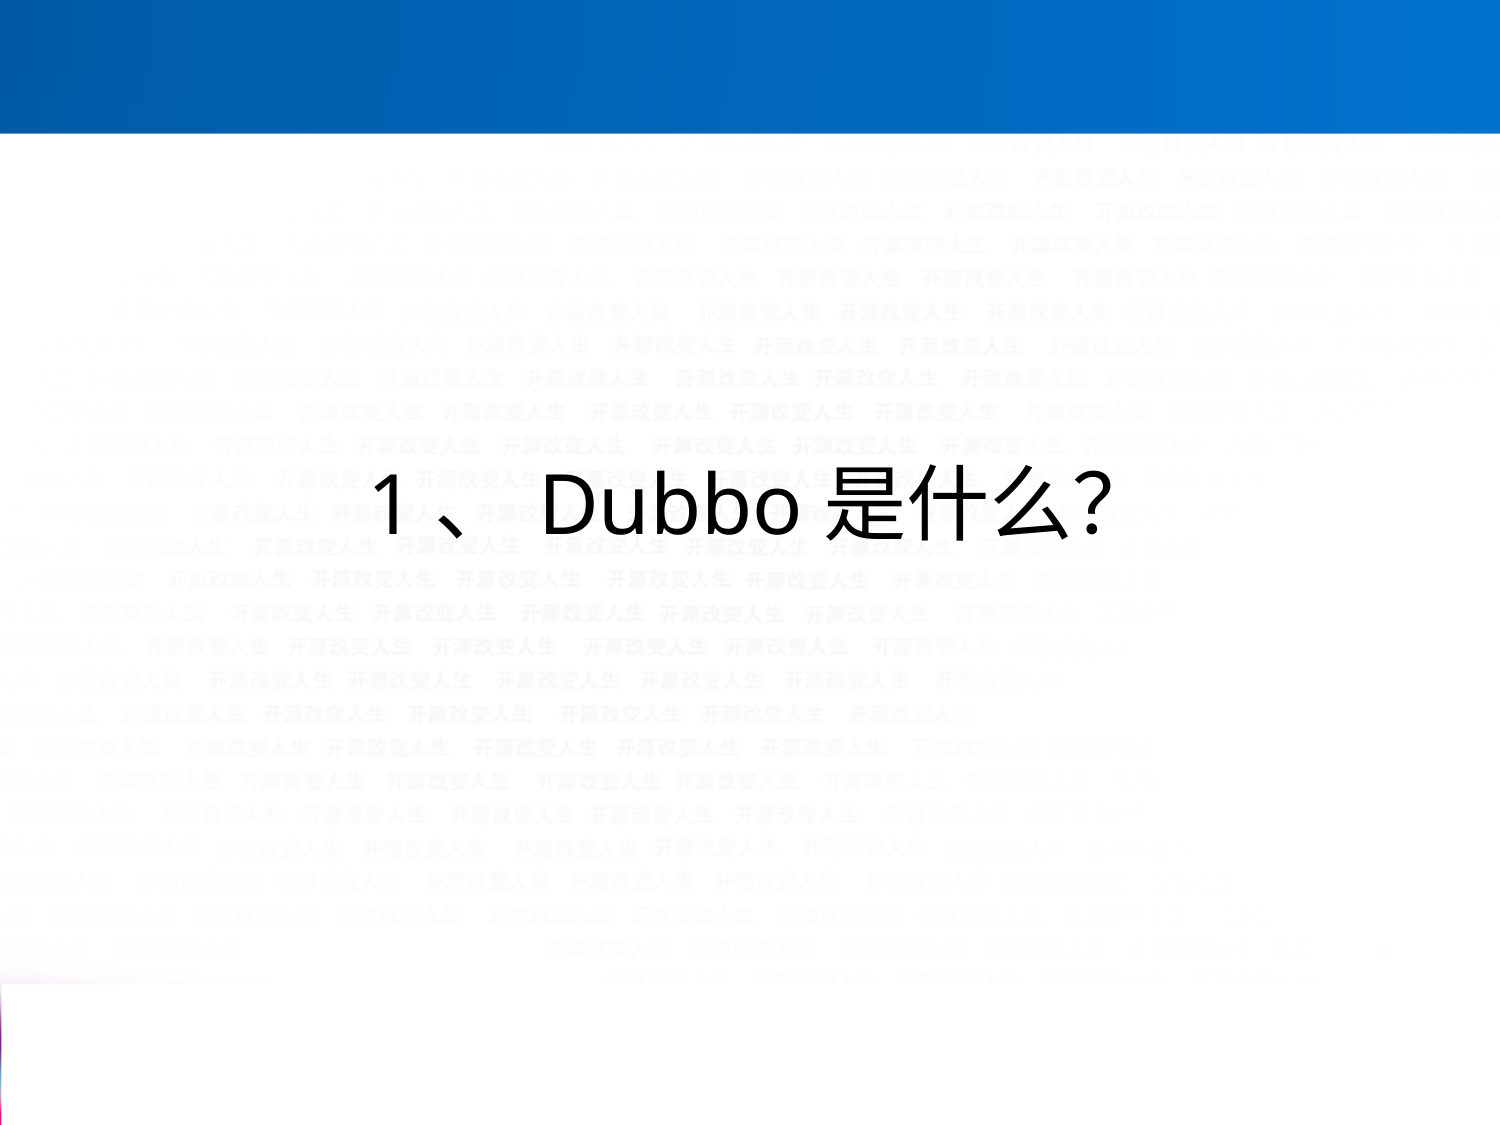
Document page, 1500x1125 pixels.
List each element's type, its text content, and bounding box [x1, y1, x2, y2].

picture [0, 0, 1500, 1125]
text_box 1、Dubbo是什么？ [112, 444, 1412, 560]
